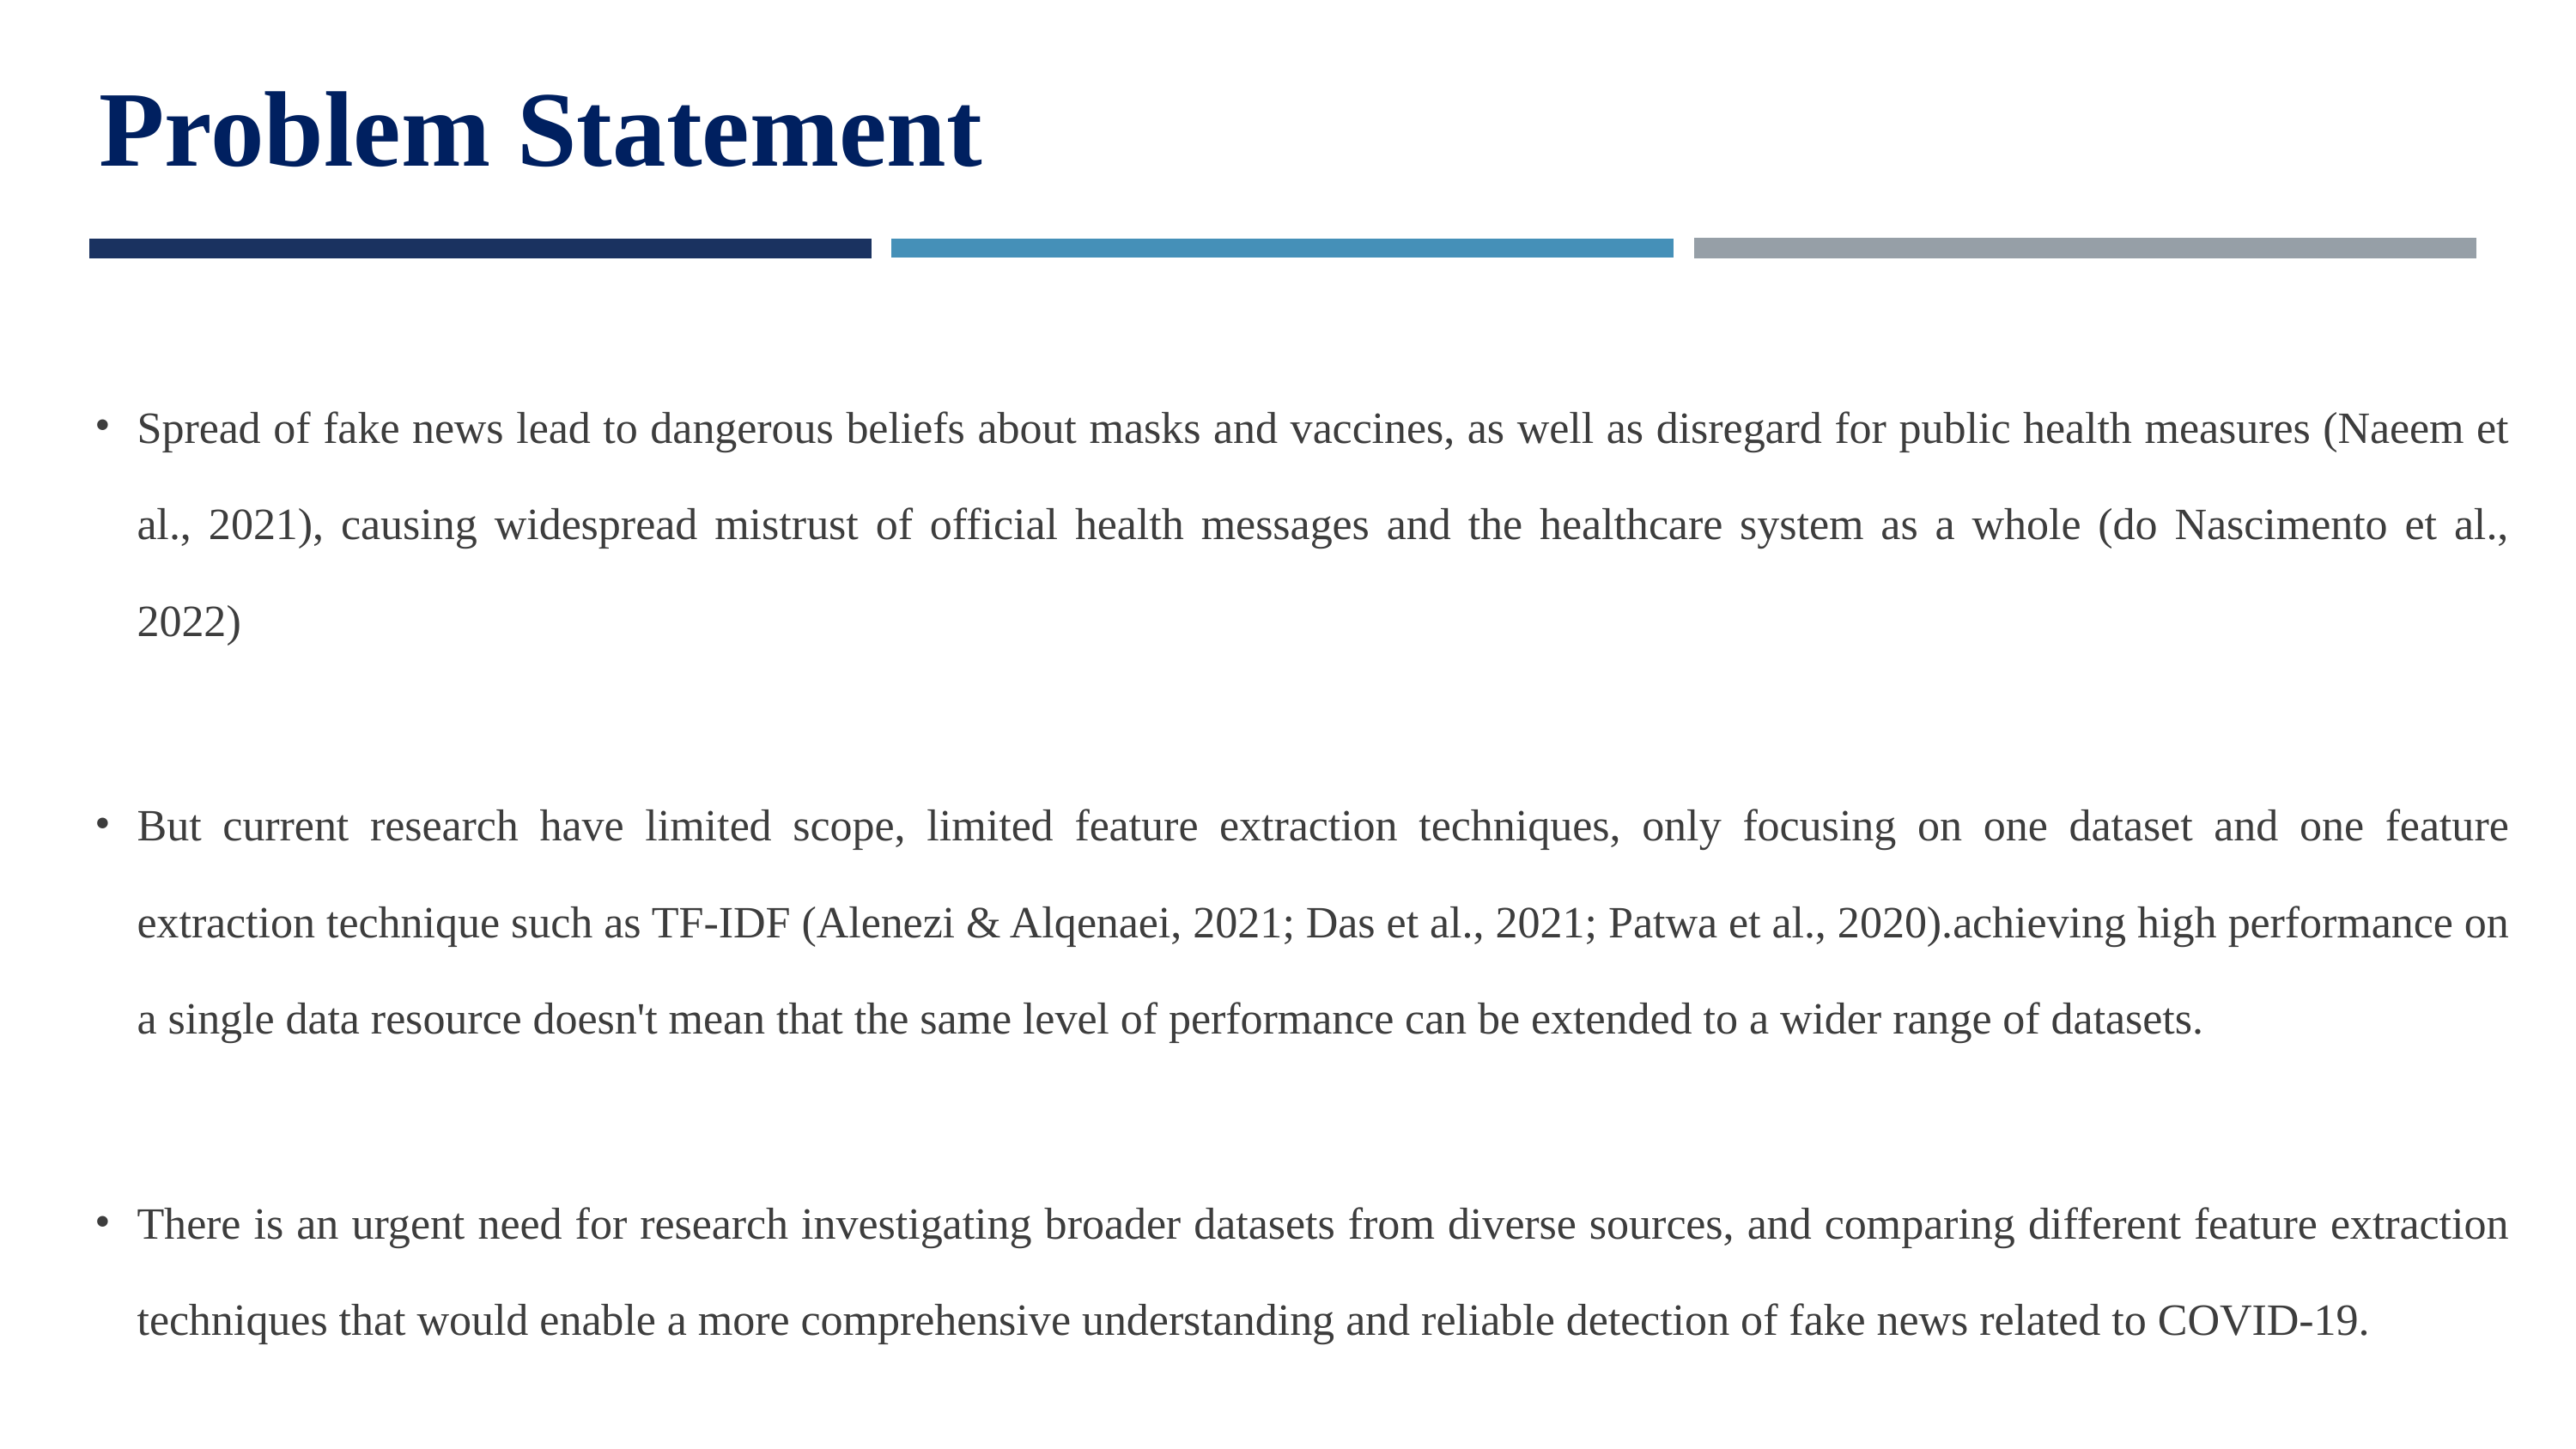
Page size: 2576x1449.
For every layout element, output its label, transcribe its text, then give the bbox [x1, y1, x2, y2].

text_box [88, 238, 872, 259]
text_box [1693, 237, 2477, 259]
text_box Spread of fake news lead to dangerous beliefs about masks and vaccines, as well as disregard for public health measures (Naeem et al., 2021), causing widespread mistrust of official health messages and the healthcare system as a whole (do Nascimento et al., 2022) But current research have limited scope, limited feature extraction techniques, only focusing on one dataset and one feature extraction technique such as TF-IDF (Alenezi & Alqenaei, 2021; Das et al., 2021; Patwa et al., 2020).achieving high performance on a single data resource doesn't mean that the same level of performance can be extended to a wider range of datasets. There is an urgent need for research investigating broader datasets from diverse sources, and comparing different feature extraction techniques that would enable a more comprehensive understanding and reliable detection of fake news related to COVID-19. [54, 355, 2511, 1345]
text_box Problem Statement [99, 33, 2404, 188]
text_box [890, 238, 1674, 258]
